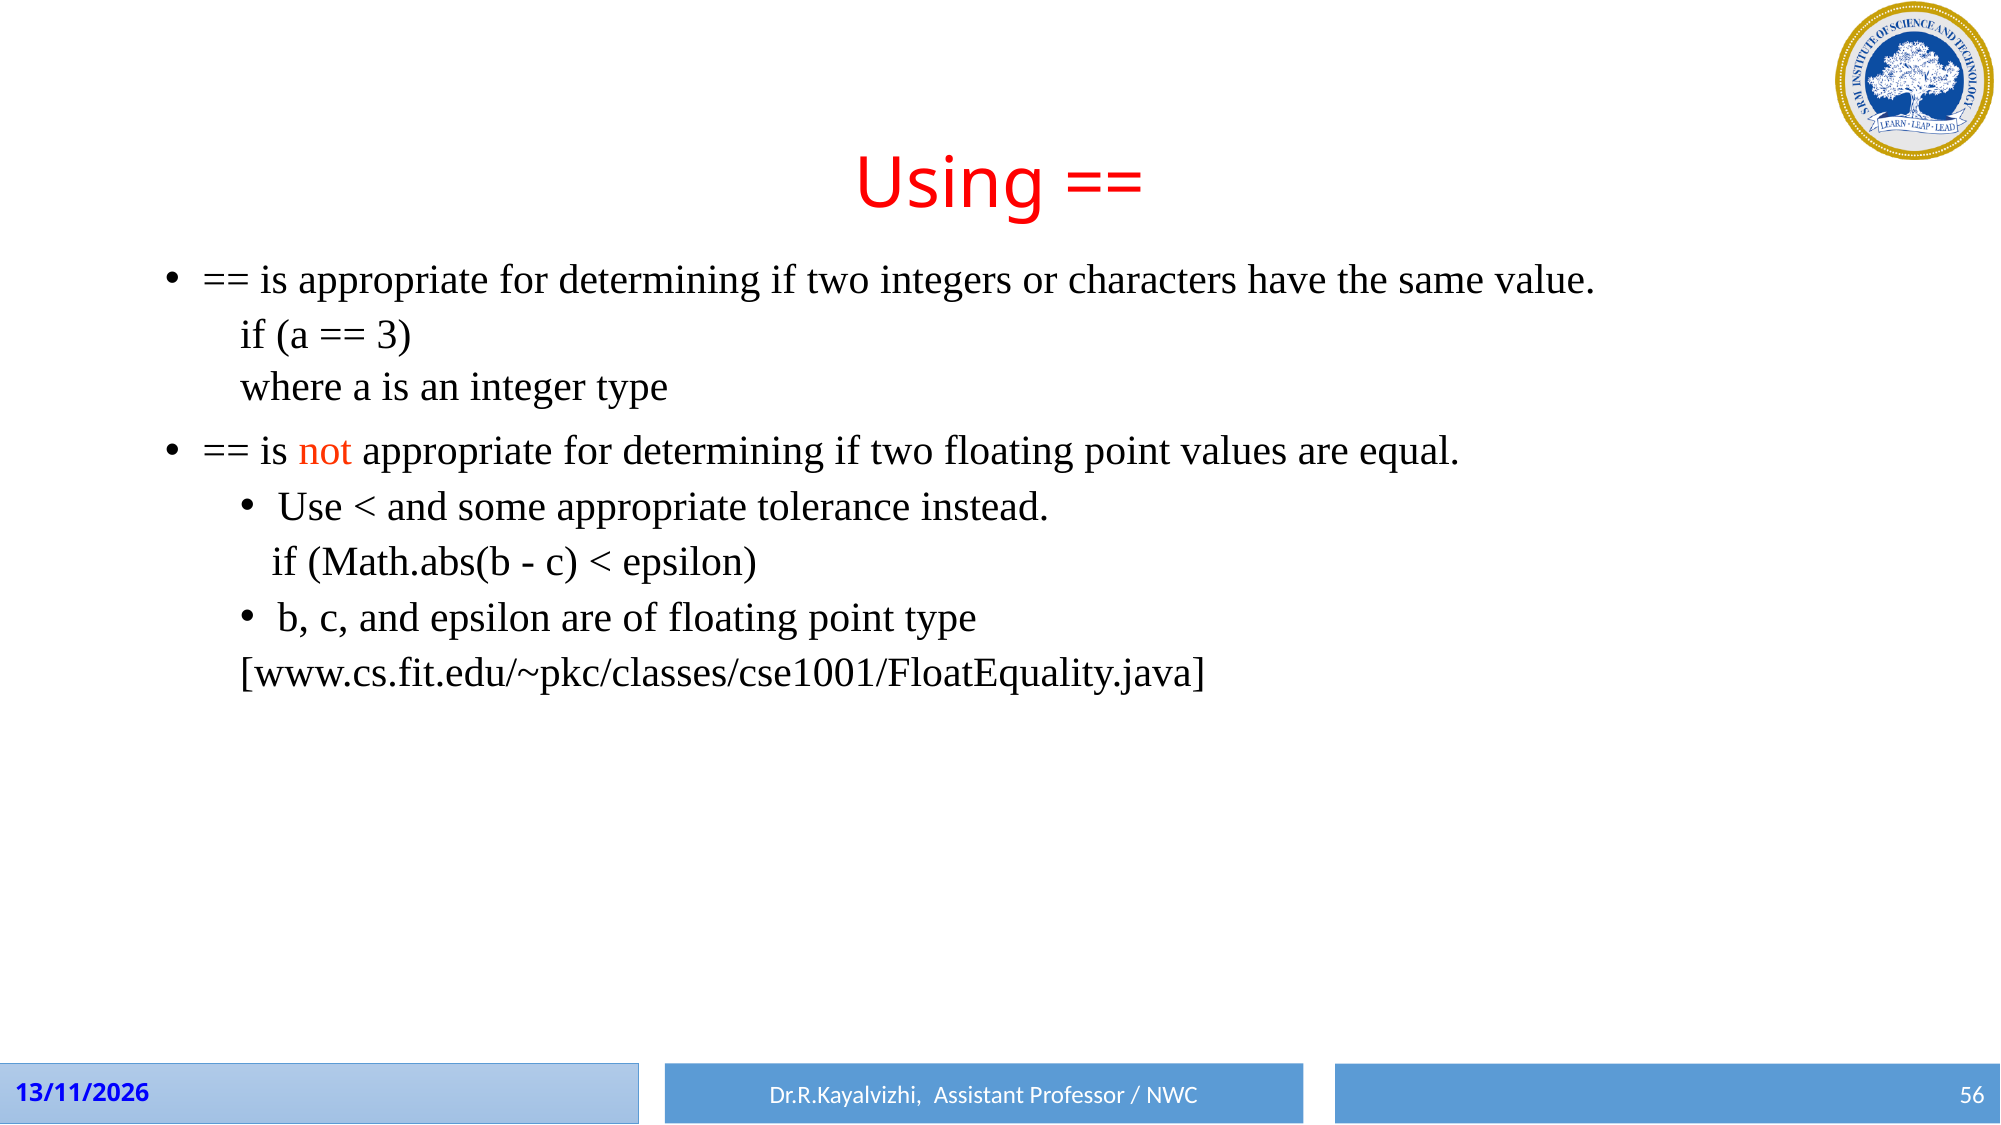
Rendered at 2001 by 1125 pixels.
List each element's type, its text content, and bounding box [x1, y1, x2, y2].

text_box 10-08-2023 [0, 1063, 639, 1124]
text_box Dr.R.Kayalvizhi, Assistant Professor / NWC [664, 1063, 1304, 1124]
slide_number 56 [1335, 1063, 2000, 1124]
picture [1835, 1, 1994, 160]
title Using == [150, 82, 1850, 249]
list == is appropriate for determining if two integers or characters have the same value. if (a == 3) where a is an integer type == is not appropriate for determining if two floating point values are equal. Use < and some appropriate tolerance instead. if (Math.abs(b - c) < epsilon) b, c, and epsilon are of floating point type [www.cs.fit.edu/~pkc/classes/cse1001/FloatEquality.java] [150, 249, 1850, 903]
